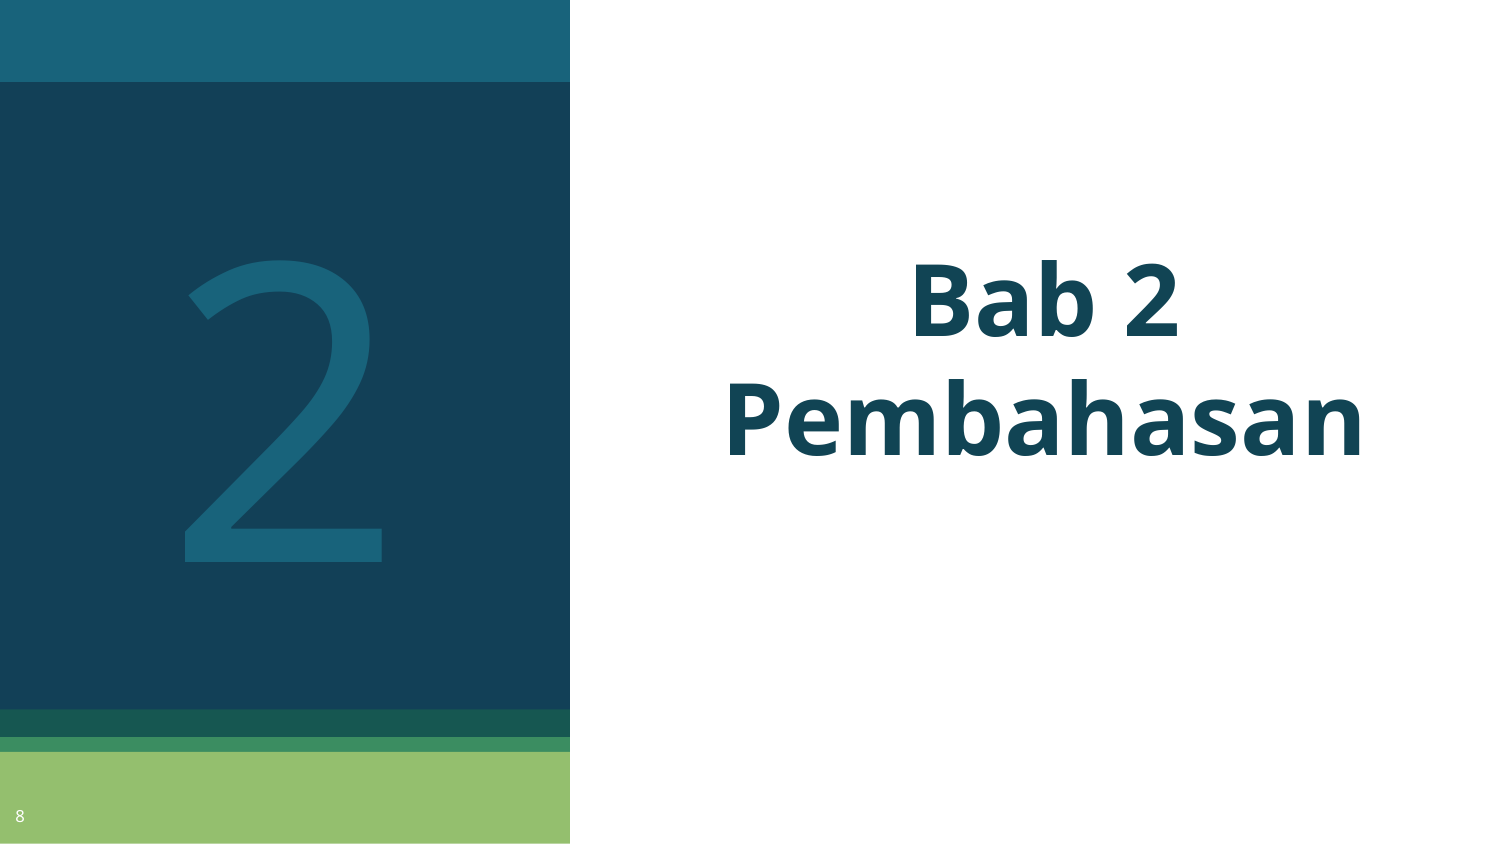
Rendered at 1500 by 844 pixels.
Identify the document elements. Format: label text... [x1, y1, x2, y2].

text_box 2 [0, 82, 570, 709]
slide_number 8 [0, 790, 49, 844]
title Bab 2 Pembahasan [674, 300, 1414, 491]
